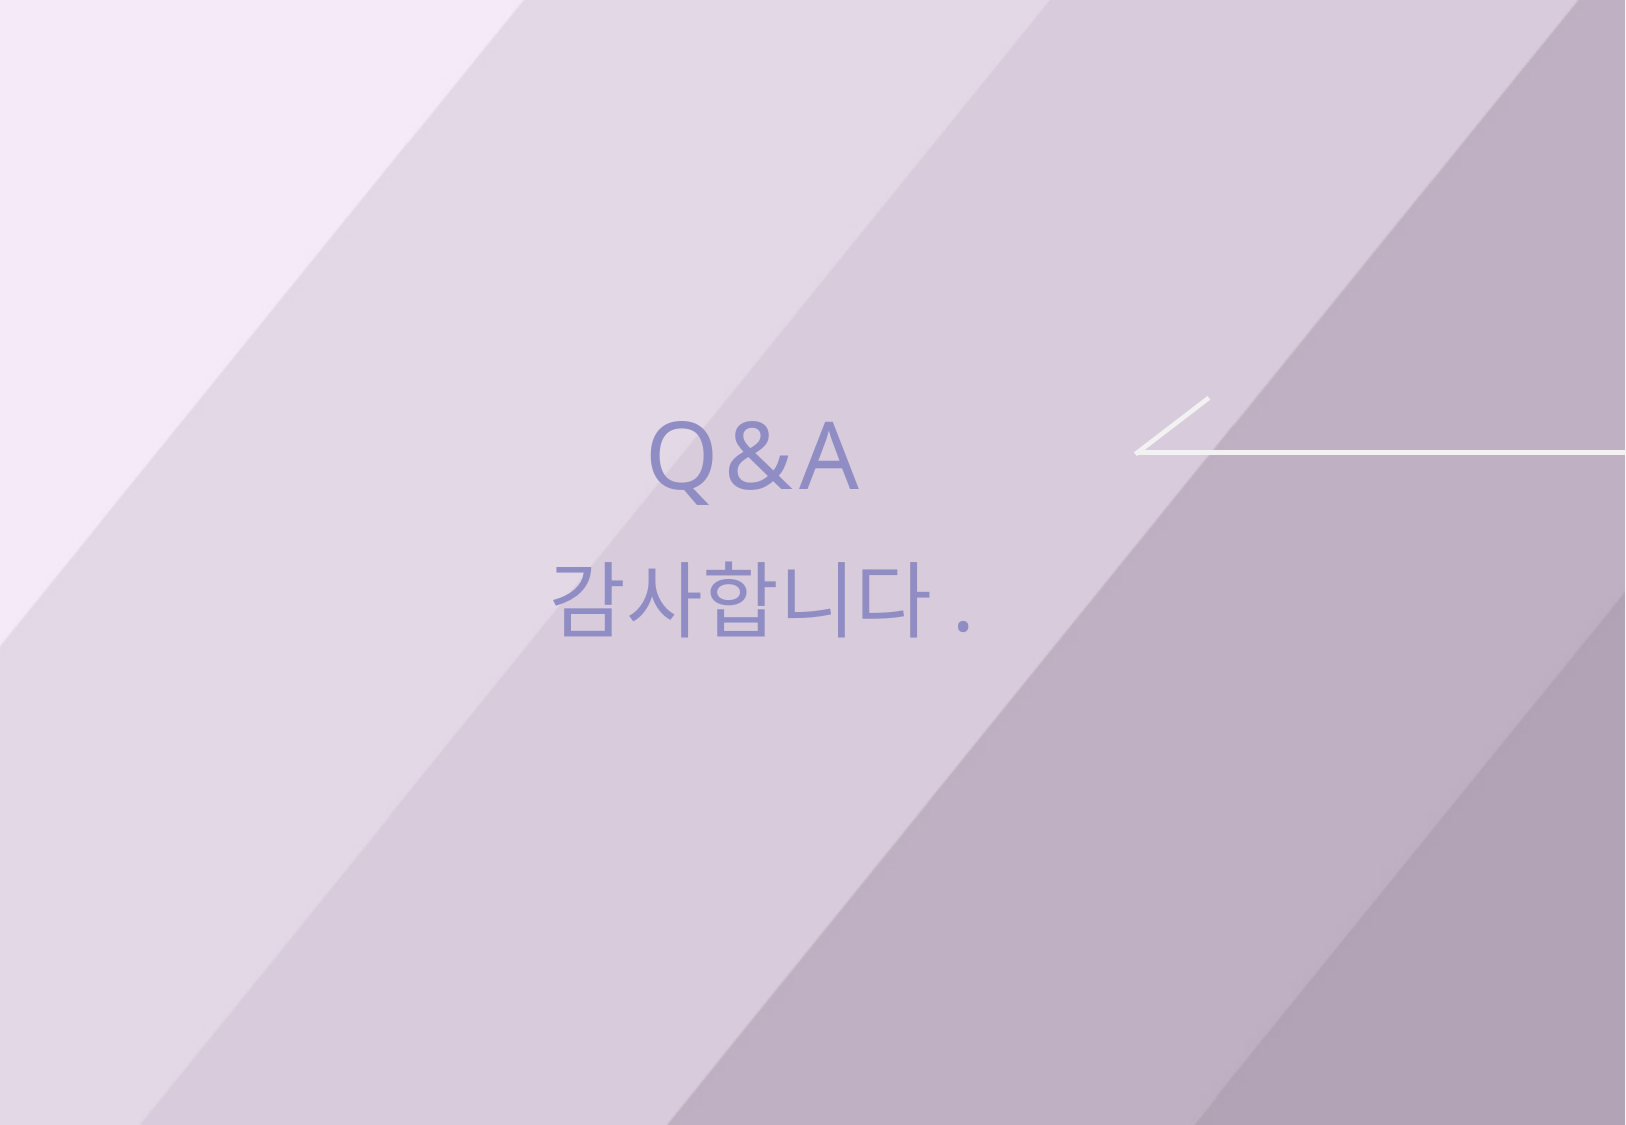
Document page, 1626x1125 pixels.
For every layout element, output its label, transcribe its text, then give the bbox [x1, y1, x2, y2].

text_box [1135, 397, 1209, 455]
text_box 감사합니다. [285, 540, 1240, 656]
text_box Q&A [630, 388, 1422, 516]
picture [0, 0, 1626, 1125]
